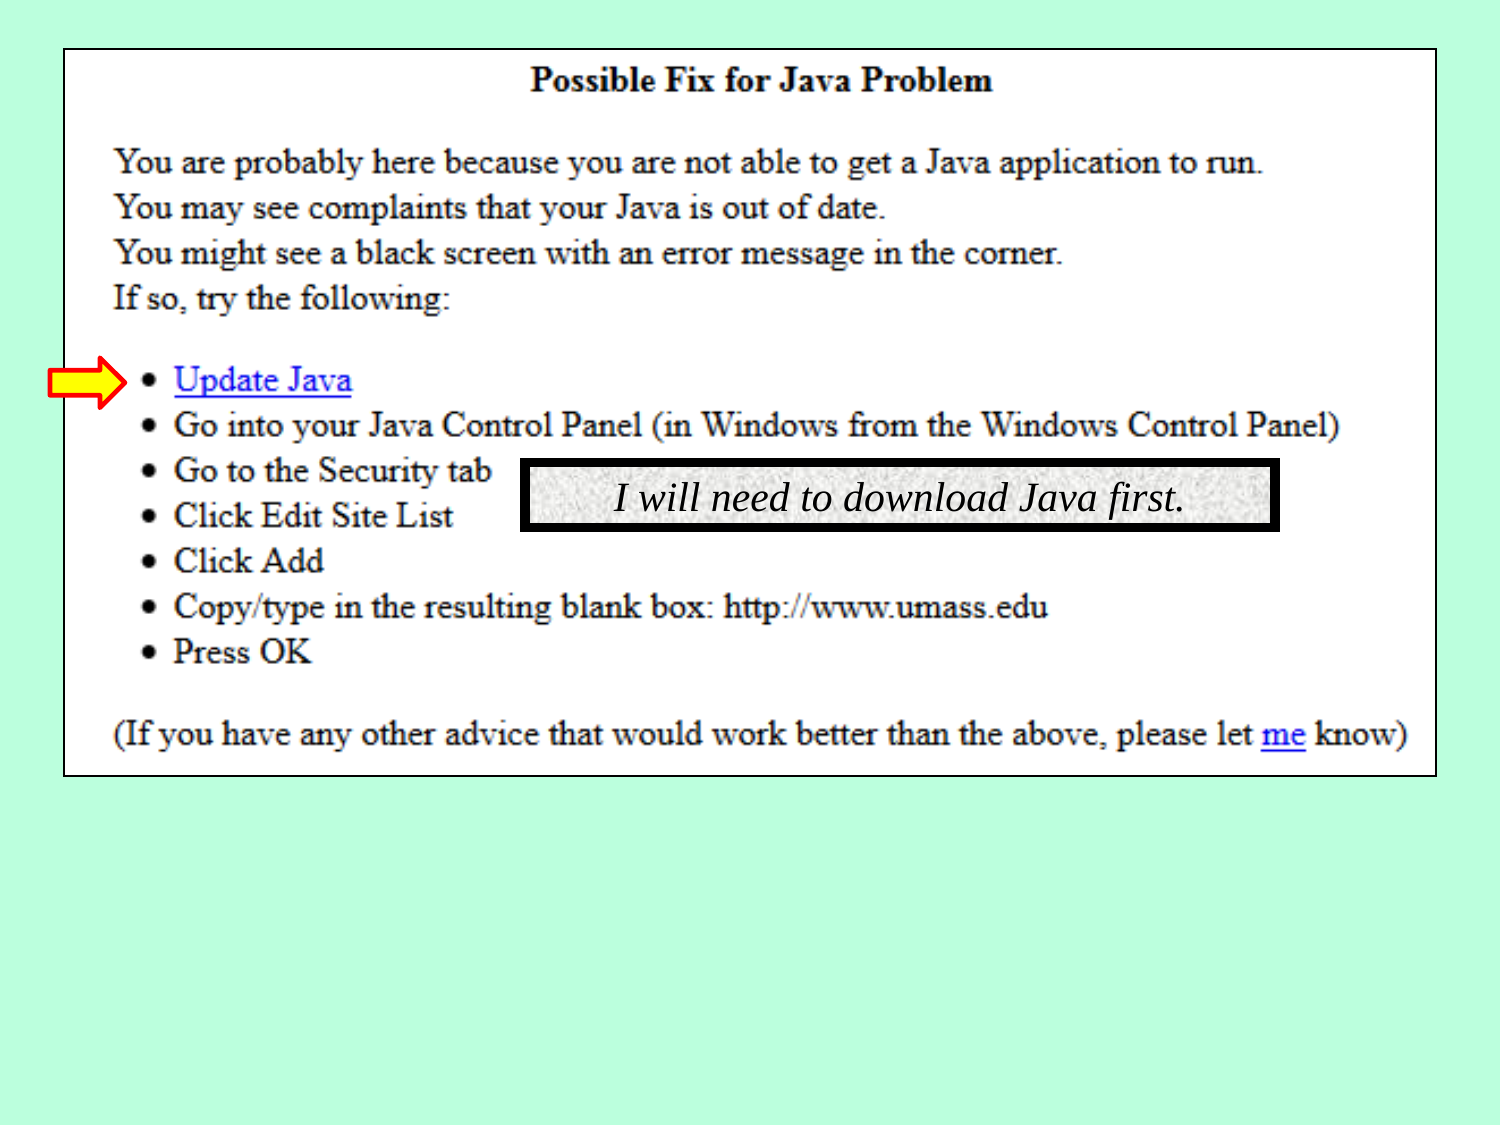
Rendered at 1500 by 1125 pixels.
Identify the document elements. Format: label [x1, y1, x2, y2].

text_box [49, 370, 59, 396]
picture [64, 49, 1436, 776]
